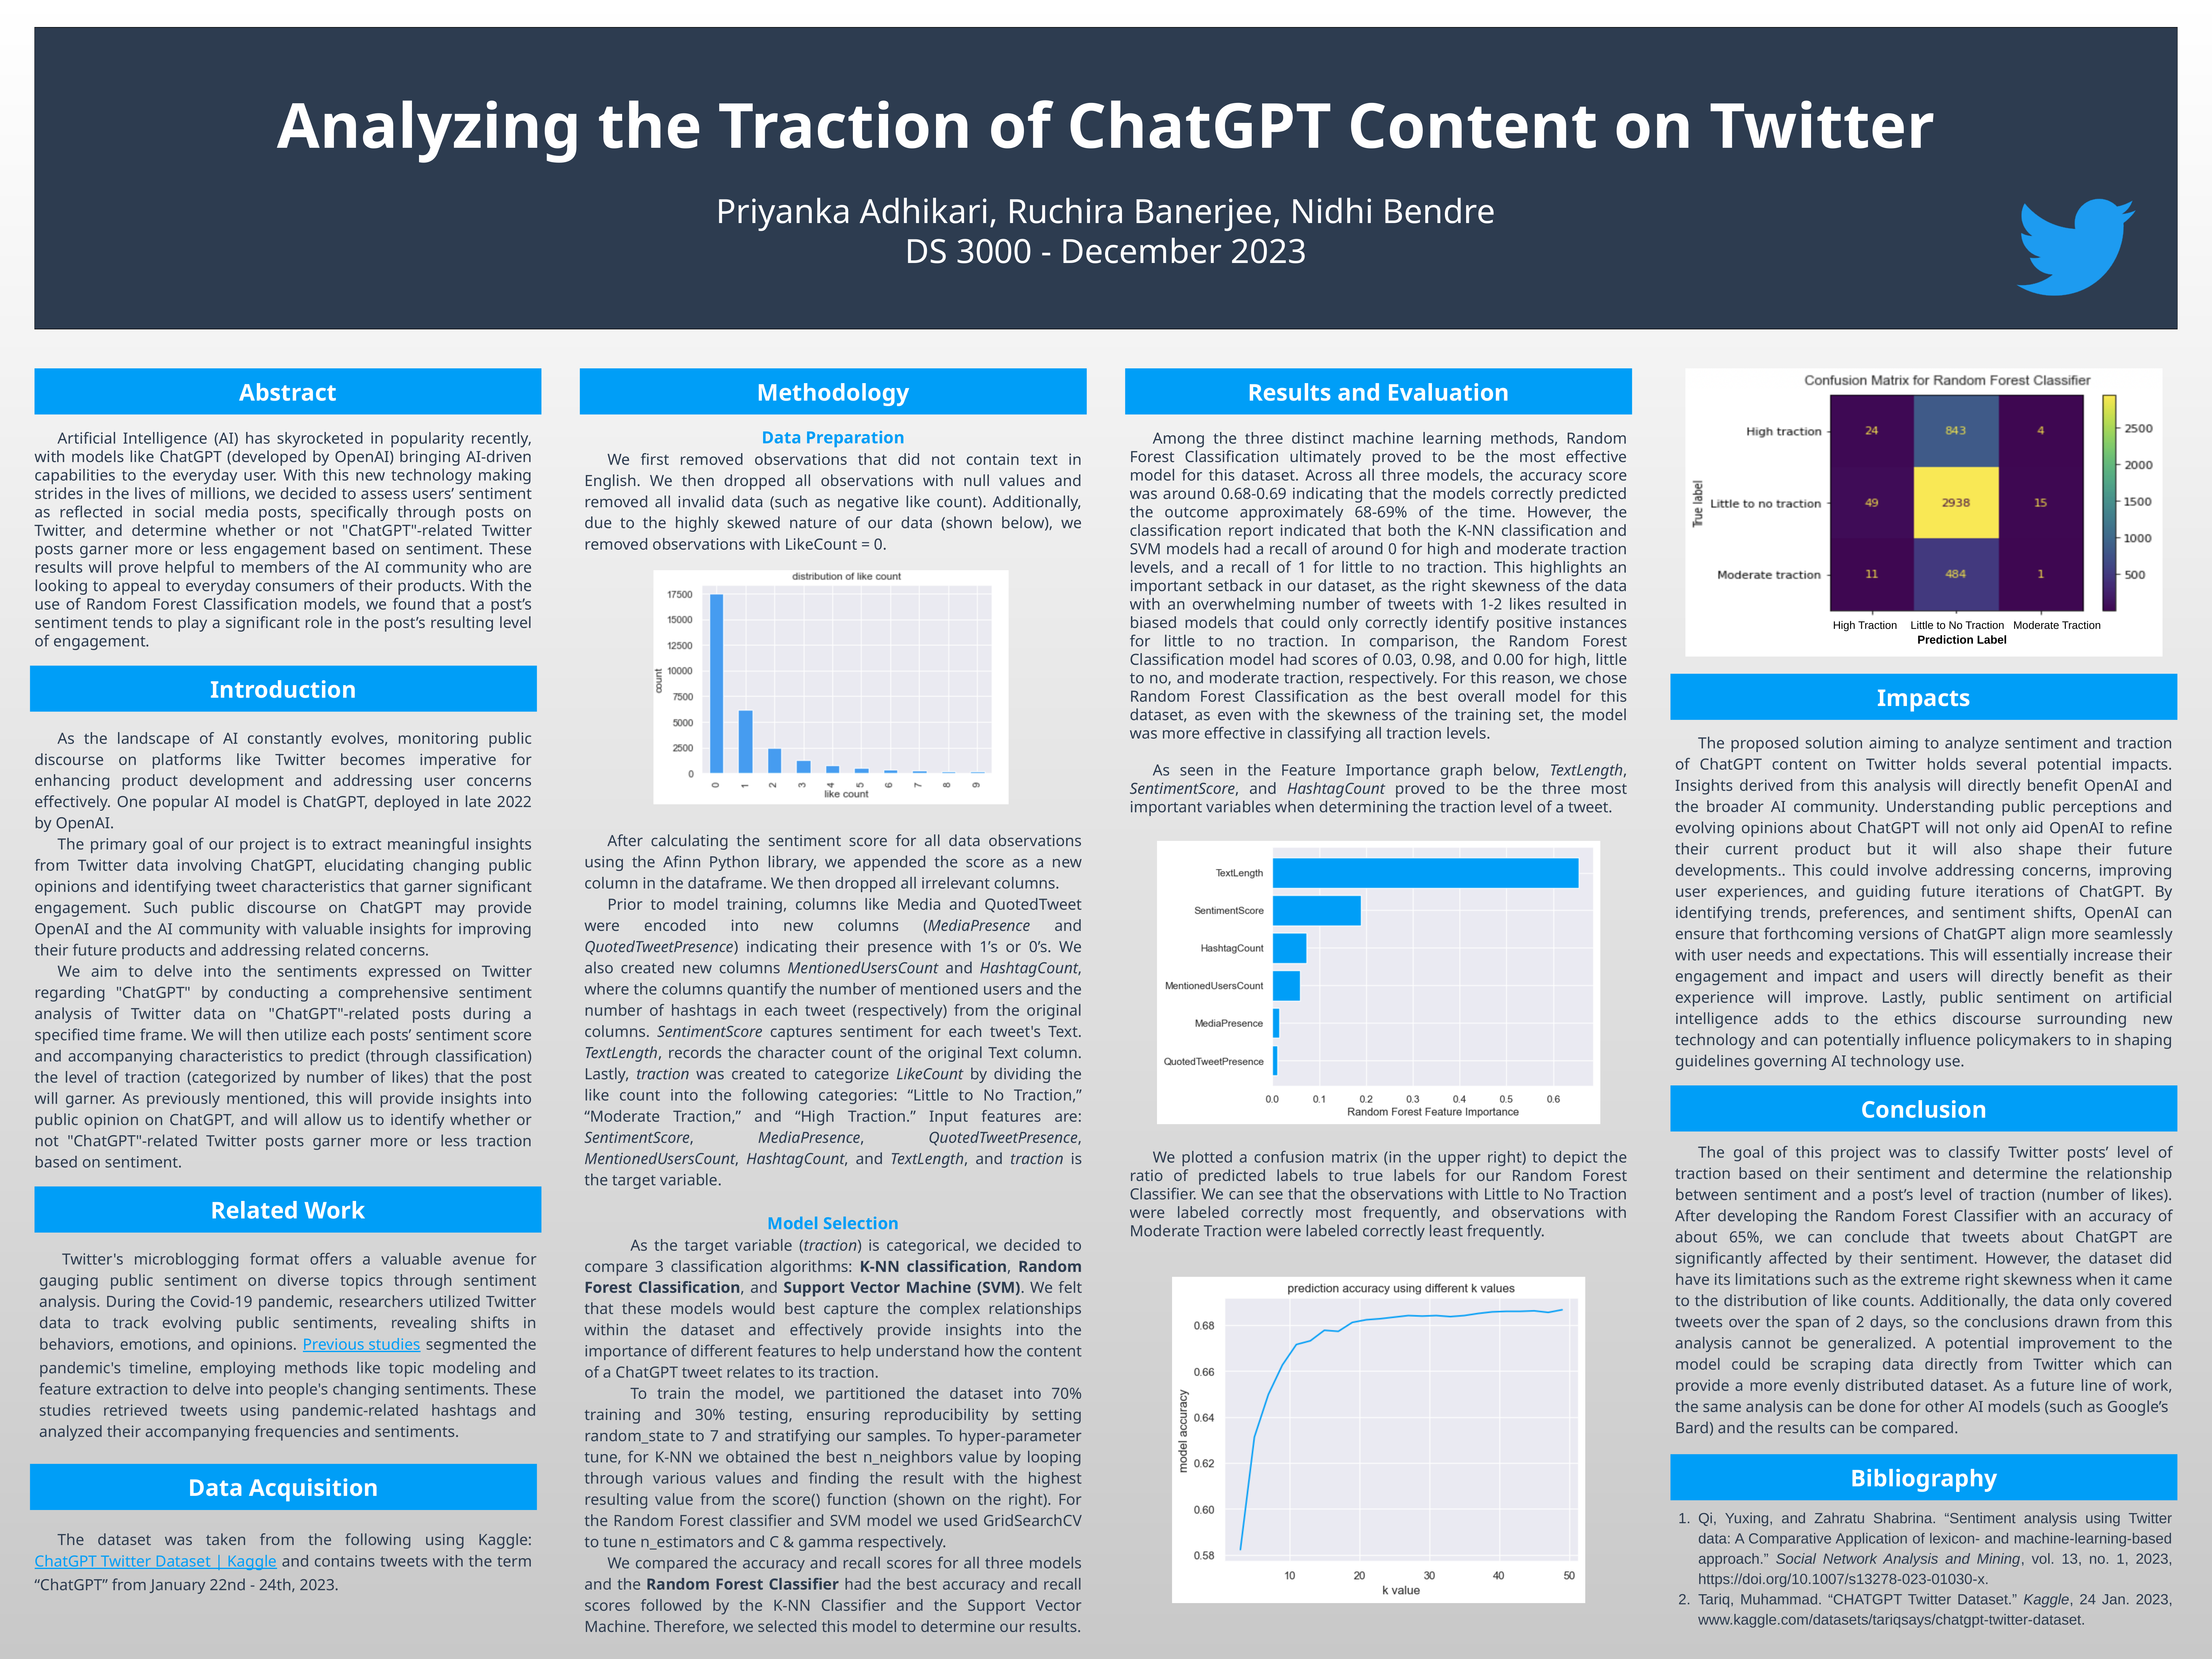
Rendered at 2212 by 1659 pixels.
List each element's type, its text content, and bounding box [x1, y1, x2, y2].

text_box Results and Evaluation [1125, 368, 1632, 415]
picture [2016, 198, 2136, 297]
title [34, 27, 2178, 329]
text_box Methodology [580, 368, 1087, 415]
text_box As the landscape of AI constantly evolves, monitoring public discourse on platforms like Twitter becomes imperative for enhancing product development and addressing user concerns effectively. One popular AI model is ChatGPT, deployed in late 2022 by OpenAI. The primary goal of our project is to extract meaningful insights from Twitter data involving ChatGPT, elucidating changing public opinions and identifying tweet characteristics that garner significant engagement. Such public discourse on ChatGPT may provide OpenAI and the AI community with valuable insights for improving their future products and addressing related concerns. We aim to delve into the sentiments expressed on Twitter regarding "ChatGPT" by conducting a comprehensive sentiment analysis of Twitter data on "ChatGPT"-related posts during a specified time frame. We will then utilize each posts’ sentiment score and accompanying characteristics to predict (through classification) the level of traction (categorized by number of likes) that the post will garner. As previously mentioned, this will provide insights into public opinion on ChatGPT, and will allow us to identify whether or not "ChatGPT"-related Twitter posts garner more or less traction based on sentiment. [30, 723, 537, 1173]
picture [1685, 368, 2163, 389]
text_box The dataset was taken from the following using Kaggle: ChatGPT Twitter Dataset | Kaggle and contains tweets with the term “ChatGPT” from January 22nd - 24th, 2023. [30, 1522, 537, 1603]
text_box Priyanka Adhikari, Ruchira Banerjee, Nidhi Bendre DS 3000 - December 2023 [184, 190, 2028, 270]
text_box Impacts [1670, 674, 2178, 720]
text_box Qi, Yuxing, and Zahratu Shabrina. “Sentiment analysis using Twitter data: A Comparative Application of lexicon- and machine-learning-based approach.” Social Network Analysis and Mining, vol. 13, no. 1, 2023, https://doi.org/10.1007/s13278-023-01030-x. Tariq, Muhammad. “CHATGPT Twitter Dataset.” Kaggle, 24 Jan. 2023, www.kaggle.com/datasets/tariqsays/chatgpt-twitter-dataset. [1670, 1504, 2178, 1630]
text_box Introduction [30, 665, 537, 712]
picture [1172, 1277, 1586, 1603]
text_box The goal of this project was to classify Twitter posts’ level of traction based on their sentiment and determine the relationship between sentiment and a post’s level of traction (number of likes). After developing the Random Forest Classifier with an accuracy of about 65%, we can conclude that tweets about ChatGPT are significantly affected by their sentiment. However, the dataset did have its limitations such as the extreme right skewness when it came to the distribution of like counts. Additionally, the data only covered tweets over the span of 2 days, so the conclusions drawn from this analysis cannot be generalized. A potential improvement to the model could be scraping data directly from Twitter which can provide a more evenly distributed dataset. As a future line of work, the same analysis can be done for other AI models (such as Google’s Bard) and the results can be compared. [1670, 1137, 2178, 1439]
text_box Data Preparation We first removed observations that did not contain text in English. We then dropped all observations with null values and removed all invalid data (such as negative like count). Additionally, due to the highly skewed nature of our data (shown below), we removed observations with LikeCount = 0. After calculating the sentiment score for all data observations using the Afinn Python library, we appended the score as a new column in the dataframe. We then dropped all irrelevant columns. Prior to model training, columns like Media and QuotedTweet were encoded into new columns (MediaPresence and QuotedTweetPresence) indicating their presence with 1’s or 0’s. We also created new columns MentionedUsersCount and HashtagCount, where the columns quantify the number of mentioned users and the number of hashtags in each tweet (respectively) from the original columns. SentimentScore captures sentiment for each tweet's Text. TextLength, records the character count of the original Text column. Lastly, traction was created to categorize LikeCount by dividing the like count into the following categories: “Little to No Traction,” “Moderate Traction,” and “High Traction.” Input features are: SentimentScore, MediaPresence, QuotedTweetPresence, MentionedUsersCount, HashtagCount, and TextLength, and traction is the target variable. Model Selection As the target variable (traction) is categorical, we decided to compare 3 classification algorithms: K-NN classification, Random Forest Classification, and Support Vector Machine (SVM). We felt that these models would best capture the complex relationships within the dataset and effectively provide insights into the importance of different features to help understand how the content of a ChatGPT tweet relates to its traction. To train the model, we partitioned the dataset into 70% training and 30% testing, ensuring reproducibility by setting random_state to 7 and stratifying our samples. To hyper-parameter tune, for K-NN we obtained the best n_neighbors value by looping through various values and finding the result with the highest resulting value from the score() function (shown on the right). For the Random Forest classifier and SVM model we used GridSearchCV to tune n_estimators and C & gamma respectively. We compared the accuracy and recall scores for all three models and the Random Forest Classifier had the best accuracy and recall scores followed by the K-NN Classifier and the Support Vector Machine. Therefore, we selected this model to determine our results. [580, 421, 1087, 1638]
text_box The proposed solution aiming to analyze sentiment and traction of ChatGPT content on Twitter holds several potential impacts. Insights derived from this analysis will directly benefit OpenAI and the broader AI community. Understanding public perceptions and evolving opinions about ChatGPT will not only aid OpenAI to refine their current product but it will also shape their future developments.. This could involve addressing concerns, improving user experiences, and guiding future iterations of ChatGPT. By identifying trends, preferences, and sentiment shifts, OpenAI can ensure that forthcoming versions of ChatGPT align more seamlessly with user needs and expectations. This will essentially increase their engagement and impact and users will directly benefit as their experience will improve. Lastly, public sentiment on artificial intelligence adds to the ethics discourse surrounding new technology and can potentially influence policymakers to in shaping guidelines governing AI technology use. [1670, 728, 2178, 1072]
text_box Bibliography [1670, 1454, 2178, 1500]
text_box Among the three distinct machine learning methods, Random Forest Classification ultimately proved to be the most effective model for this dataset. Across all three models, the accuracy score was around 0.68-0.69 indicating that the models correctly predicted the outcome approximately 68-69% of the time. However, the classification report indicated that both the K-NN classification and SVM models had a recall of around 0 for high and moderate traction levels, and a recall of 1 for little to no traction. This highlights an important setback in our dataset, as the right skewness of the data with an overwhelming number of tweets with 1-2 likes resulted in biased models that could only correctly identify positive instances for little to no traction. In comparison, the Random Forest Classification model had scores of 0.03, 0.98, and 0.00 for high, little to no, and moderate traction, respectively. For this reason, we chose Random Forest Classification as the best overall model for this dataset, as even with the skewness of the training set, the model was more effective in classifying all traction levels. As seen in the Feature Importance graph below, TextLength, SentimentScore, and HashtagCount proved to be the three most important variables when determining the traction level of a tweet. We plotted a confusion matrix (in the upper right) to depict the ratio of predicted labels to true labels for our Random Forest Classifier. We can see that the observations with Little to No Traction were labeled correctly most frequently, and observations with Moderate Traction were labeled correctly least frequently. [1125, 426, 1632, 1242]
text_box Analyzing the Traction of ChatGPT Content on Twitter [184, 64, 2028, 190]
text_box Abstract [34, 368, 542, 415]
text_box Related Work [34, 1186, 542, 1233]
text_box Twitter's microblogging format offers a valuable avenue for gauging public sentiment on diverse topics through sentiment analysis. During the Covid-19 pandemic, researchers utilized Twitter data to track evolving public sentiments, revealing shifts in behaviors, emotions, and opinions. Previous studies segmented the pandemic's timeline, employing methods like topic modeling and feature extraction to delve into people's changing sentiments. These studies retrieved tweets using pandemic-related hashtags and analyzed their accompanying frequencies and sentiments. [34, 1244, 542, 1464]
picture [1157, 841, 1601, 1124]
picture [653, 570, 1009, 804]
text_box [1685, 391, 2163, 657]
text_box Conclusion [1670, 1085, 2178, 1131]
text_box Artificial Intelligence (AI) has skyrocketed in popularity recently, with models like ChatGPT (developed by OpenAI) bringing AI-driven capabilities to the everyday user. With this new technology making strides in the lives of millions, we decided to assess users’ sentiment as reflected in social media posts, specifically through posts on Twitter, and determine whether or not "ChatGPT"-related Twitter posts garner more or less engagement based on sentiment. These results will prove helpful to members of the AI community who are looking to appeal to everyday consumers of their products. With the use of Random Forest Classification models, we found that a post’s sentiment tends to play a significant role in the post’s resulting level of engagement. [30, 426, 537, 652]
text_box Data Acquisition [30, 1464, 537, 1510]
